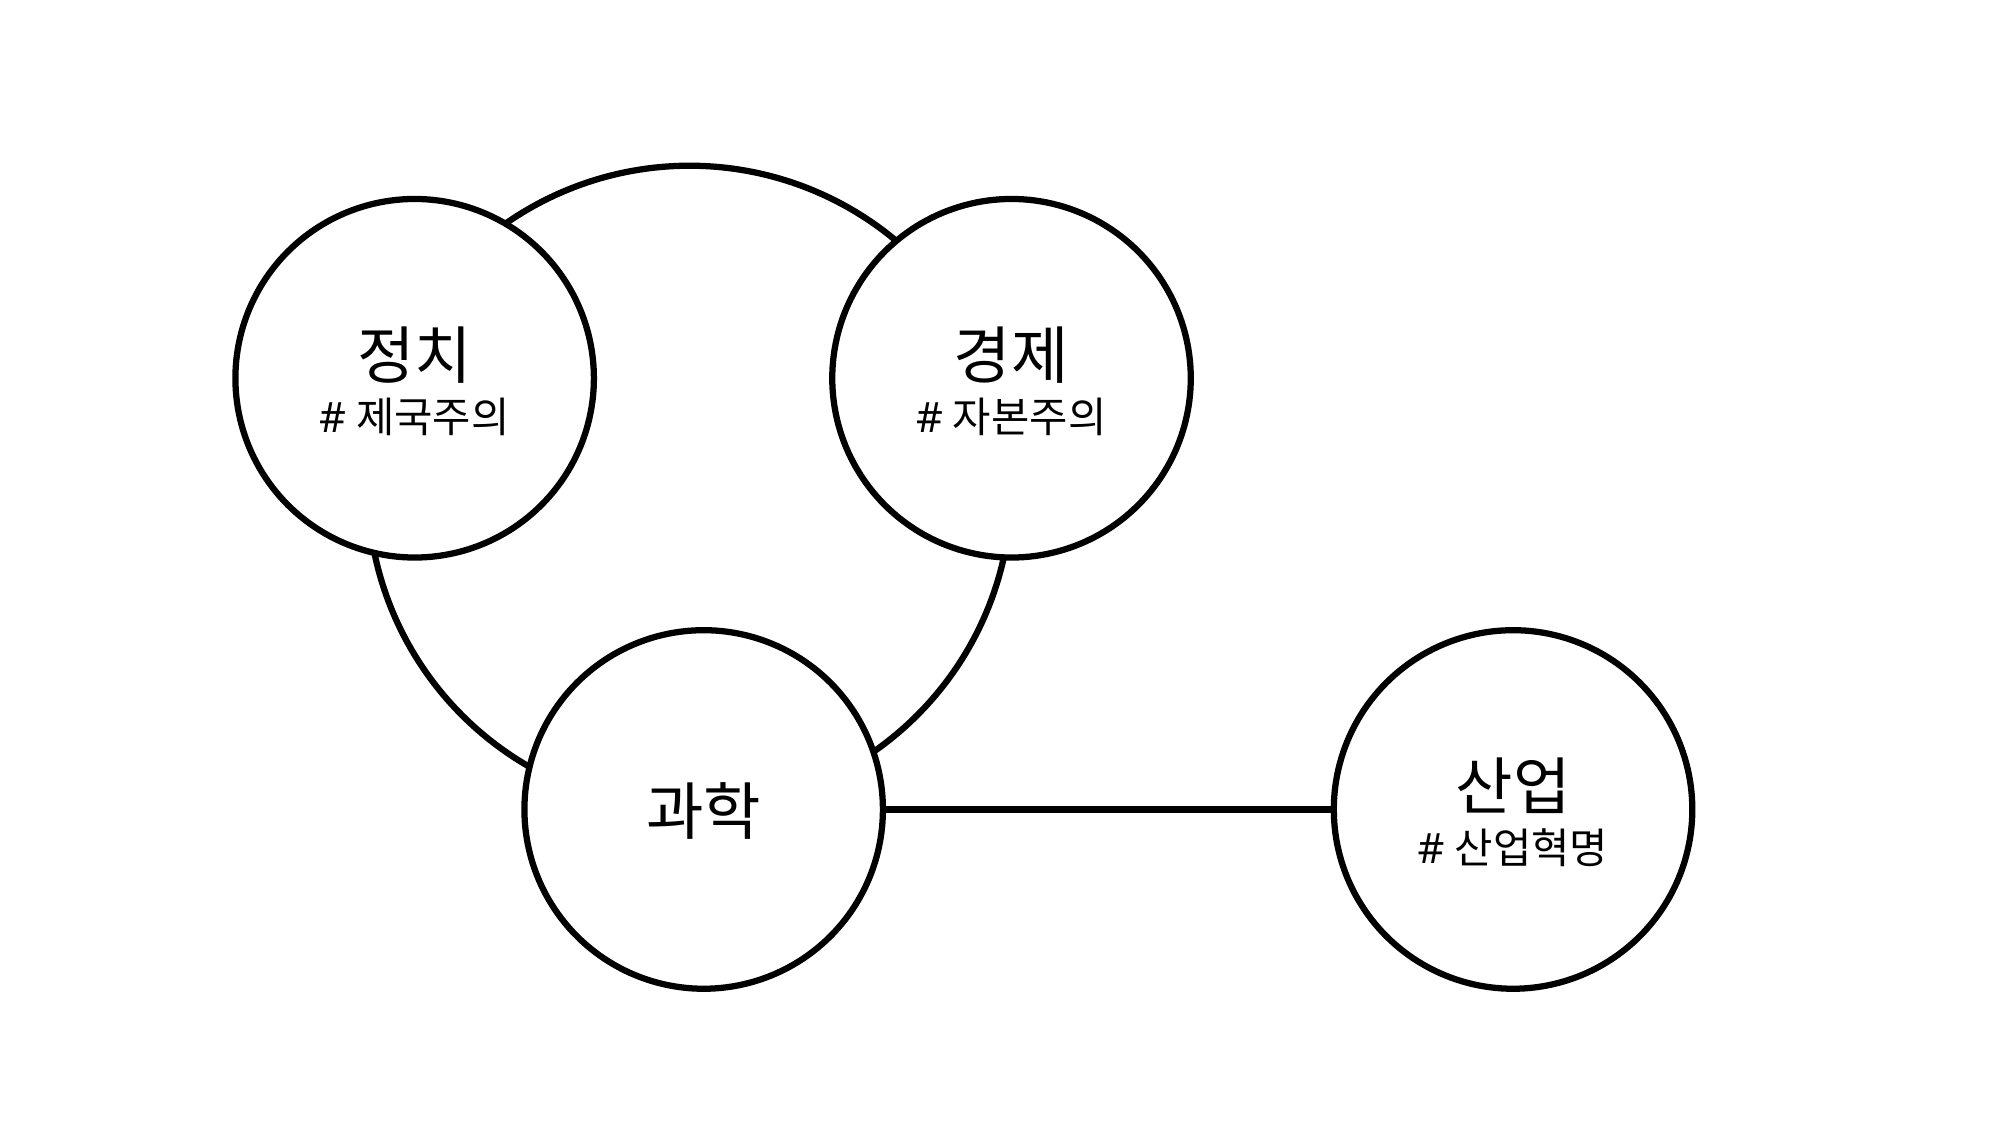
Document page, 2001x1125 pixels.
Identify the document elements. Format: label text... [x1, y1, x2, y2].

text_box 산업 #산업혁명 [1332, 629, 1694, 990]
text_box [373, 164, 1005, 768]
text_box 경제 #자본주의 [831, 197, 1192, 559]
text_box 과학 [523, 629, 884, 990]
text_box 정치 #제국주의 [234, 197, 595, 559]
